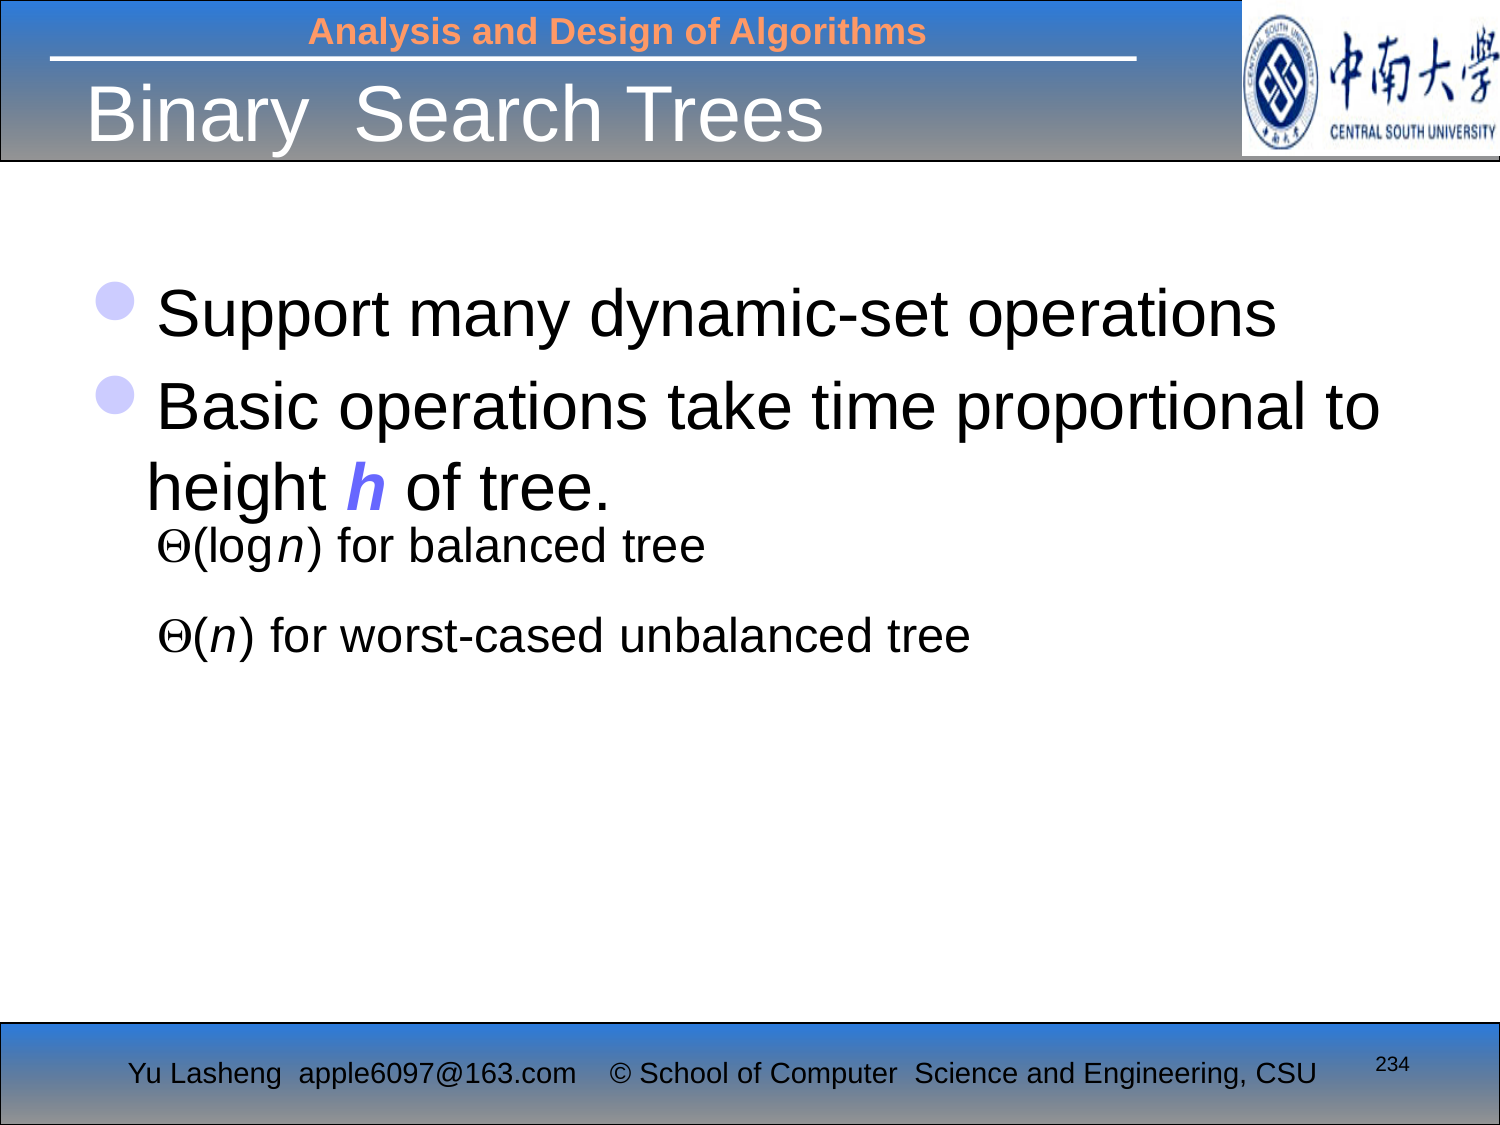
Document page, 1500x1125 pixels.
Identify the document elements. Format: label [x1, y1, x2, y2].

list [74, 262, 1426, 510]
text_box [150, 607, 981, 674]
slide_number [1293, 1042, 1426, 1118]
picture [1242, 0, 1500, 156]
title [70, 58, 1243, 162]
footer [0, 1050, 475, 1104]
text_box [149, 517, 717, 584]
